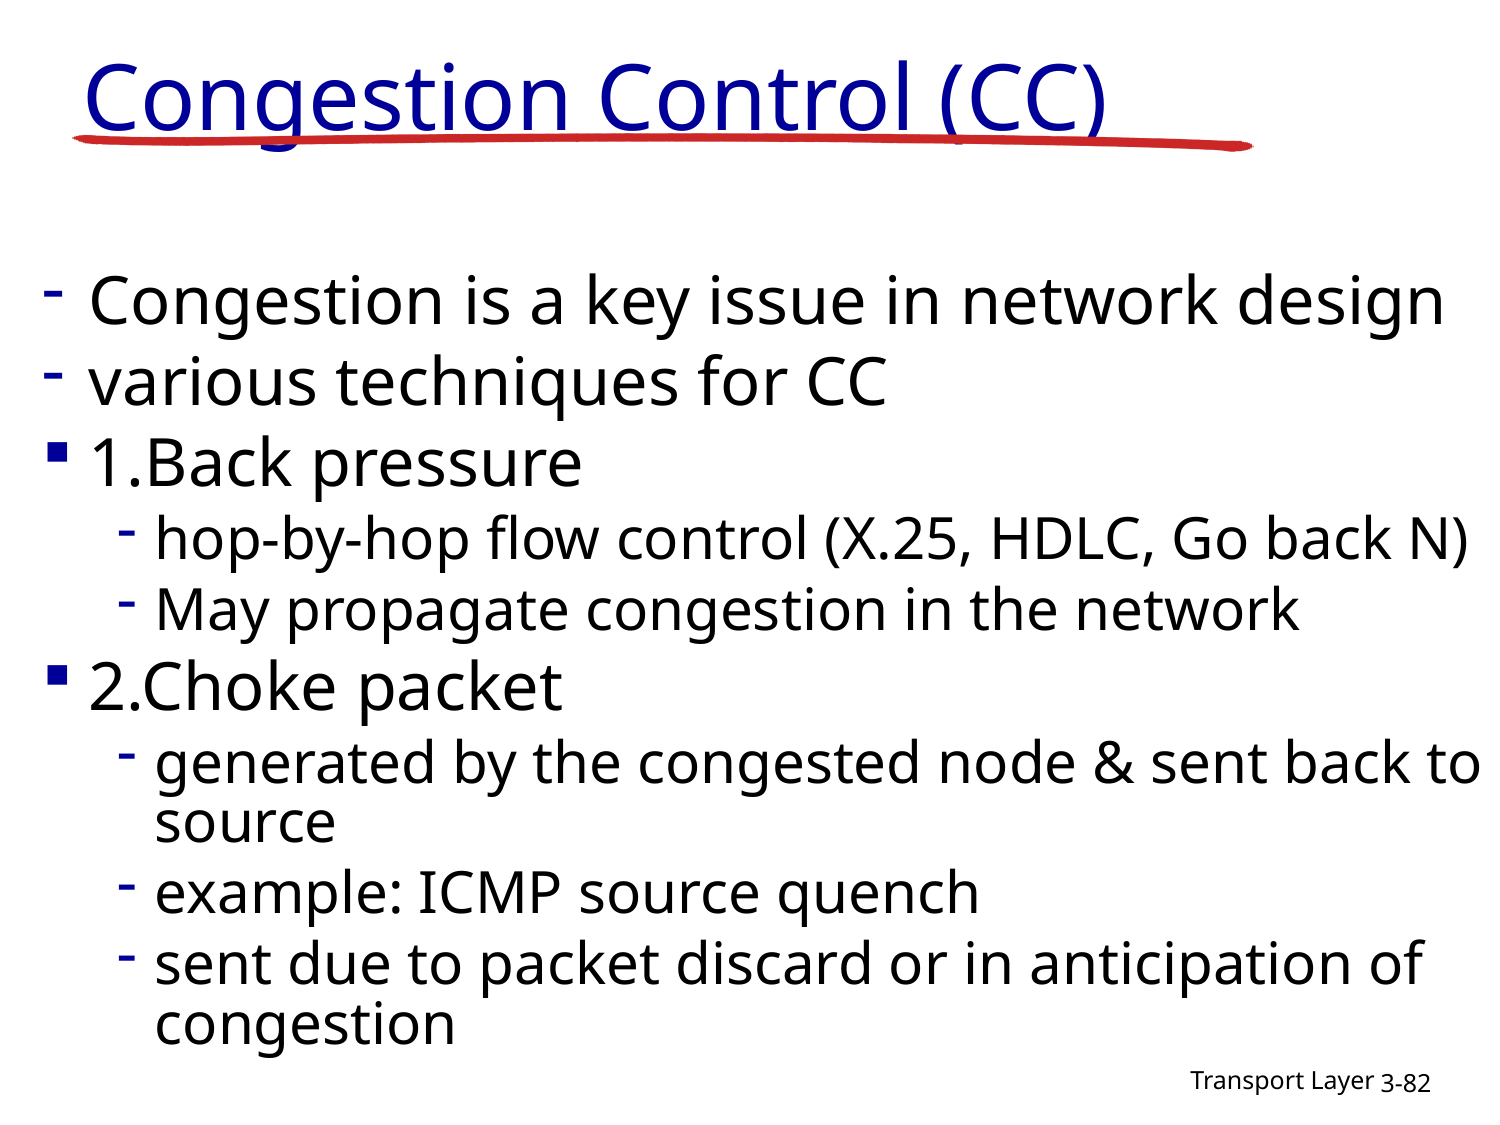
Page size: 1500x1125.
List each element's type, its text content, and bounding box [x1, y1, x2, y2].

footer Transport Layer [914, 1057, 1390, 1105]
picture [66, 128, 1268, 158]
title Congestion Control (CC) [67, 0, 1343, 188]
slide_number 3-82 [1365, 1060, 1477, 1106]
list Congestion is a key issue in network design various techniques for CC 1.Back pressure hop-by-hop flow control (X.25, HDLC, Go back N) May propagate congestion in the network 2.Choke packet generated by the congested node & sent back to source example: ICMP source quench sent due to packet discard or in anticipation of congestion [27, 262, 1500, 1025]
